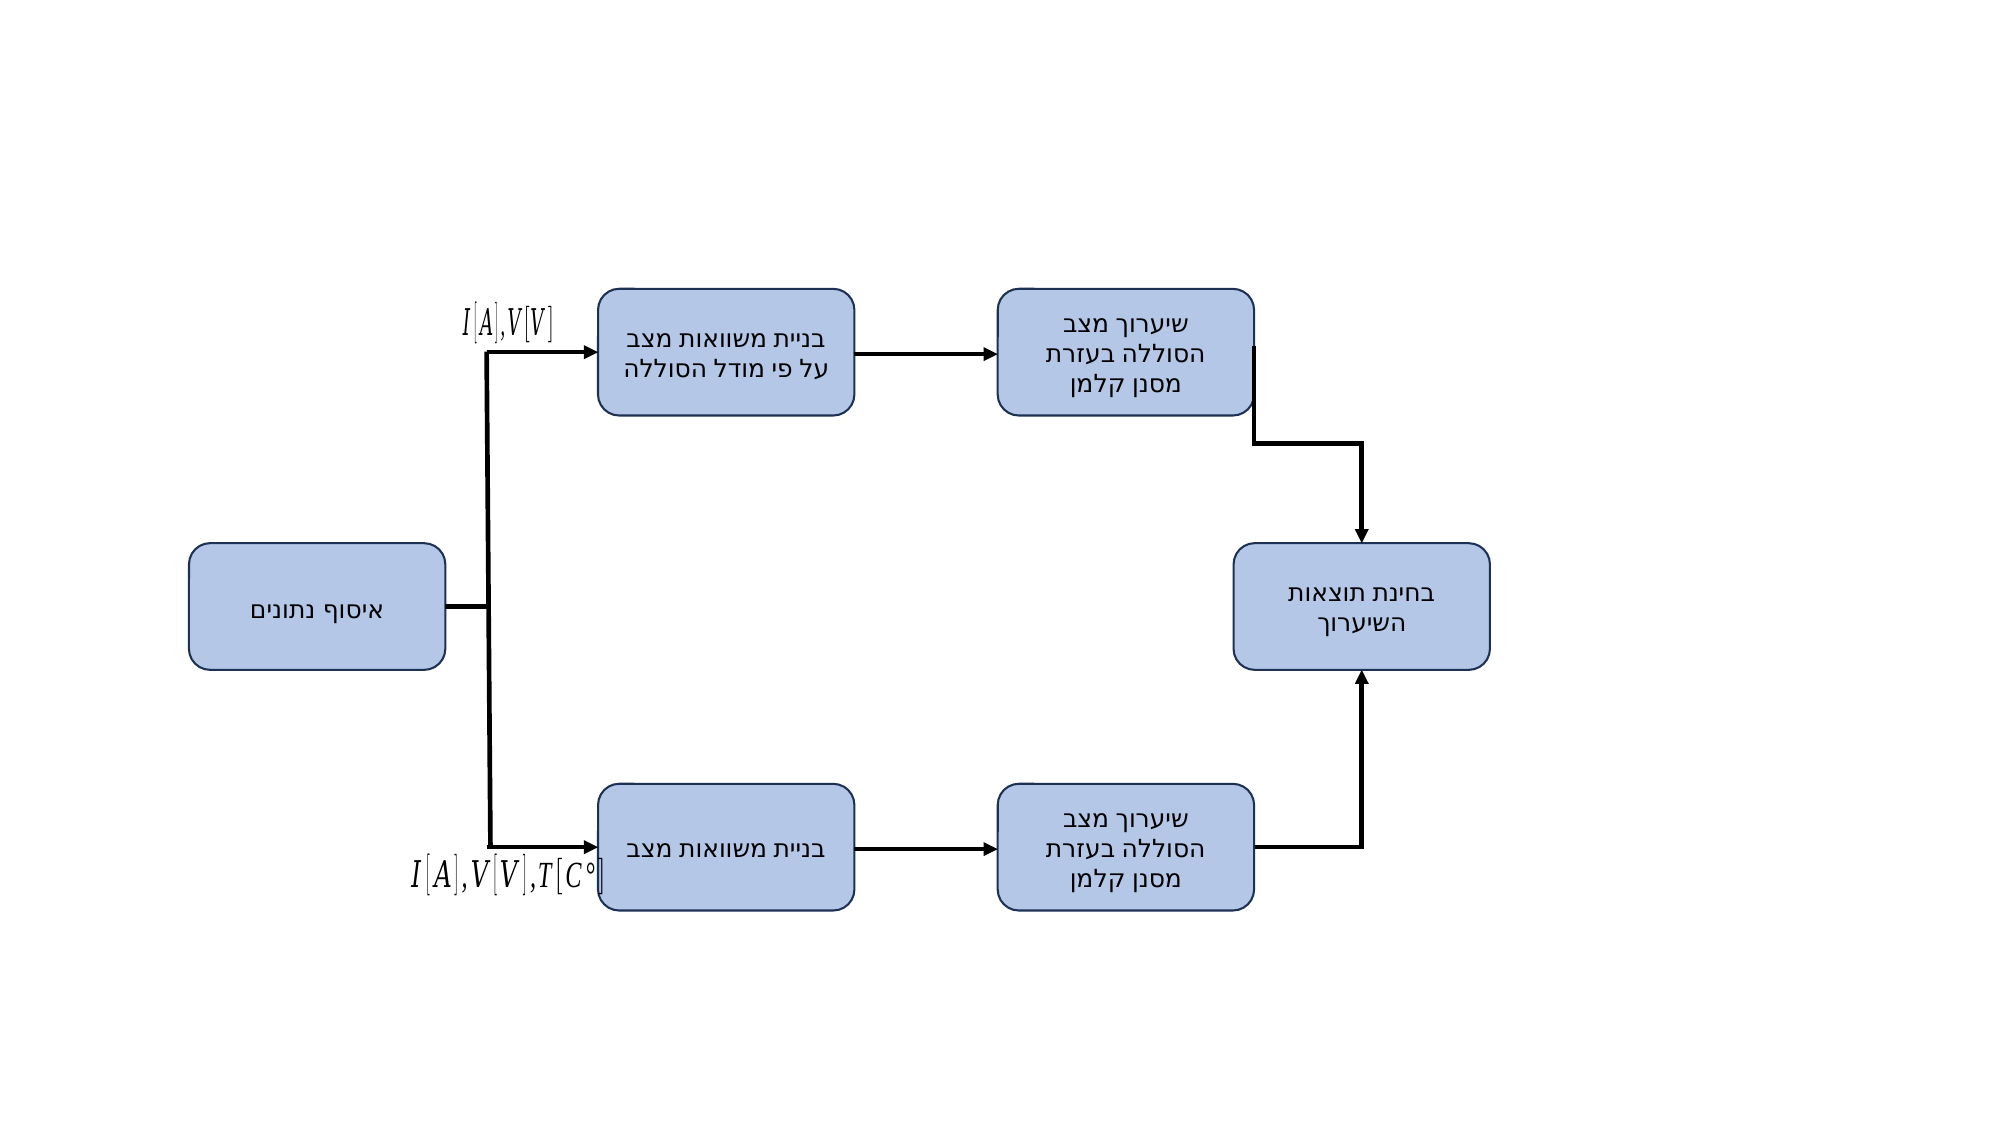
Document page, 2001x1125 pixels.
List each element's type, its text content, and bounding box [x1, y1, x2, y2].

text_box שיערוך מצב הסוללה בעזרת מסנן קלמן [996, 287, 1256, 417]
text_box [1254, 669, 1362, 848]
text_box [486, 351, 491, 847]
text_box שיערוך מצב הסוללה בעזרת מסנן קלמן [996, 782, 1256, 912]
text_box בניית משוואות מצב על פי מודל הסוללה [596, 287, 856, 417]
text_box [1209, 390, 1407, 499]
text_box בניית משוואות מצב [596, 782, 856, 912]
text_box איסוף נתונים [187, 542, 447, 671]
text_box בחינת תוצאות השיערוך [1232, 542, 1491, 671]
